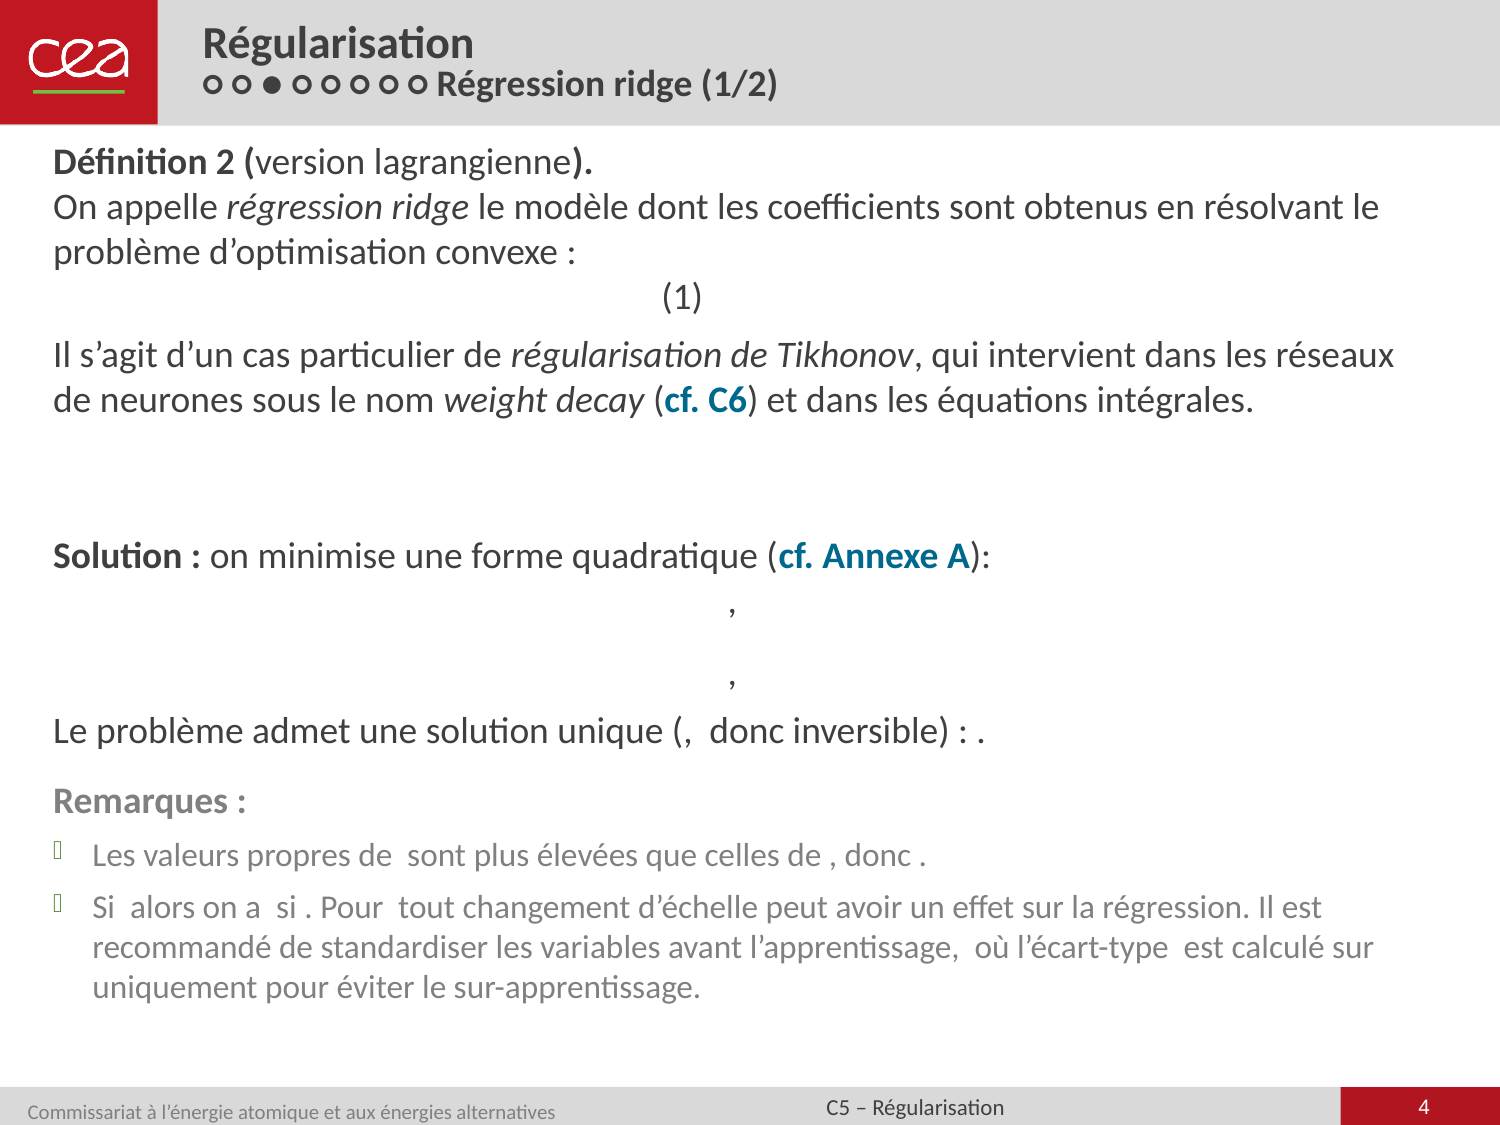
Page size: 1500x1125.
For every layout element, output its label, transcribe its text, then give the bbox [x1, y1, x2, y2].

picture [27, 36, 129, 94]
title Régularisation ○ ○ ● ○ ○ ○ ○ ○ Régression ridge (1/2) [181, 14, 1460, 112]
slide_number 4 [1372, 1093, 1476, 1119]
